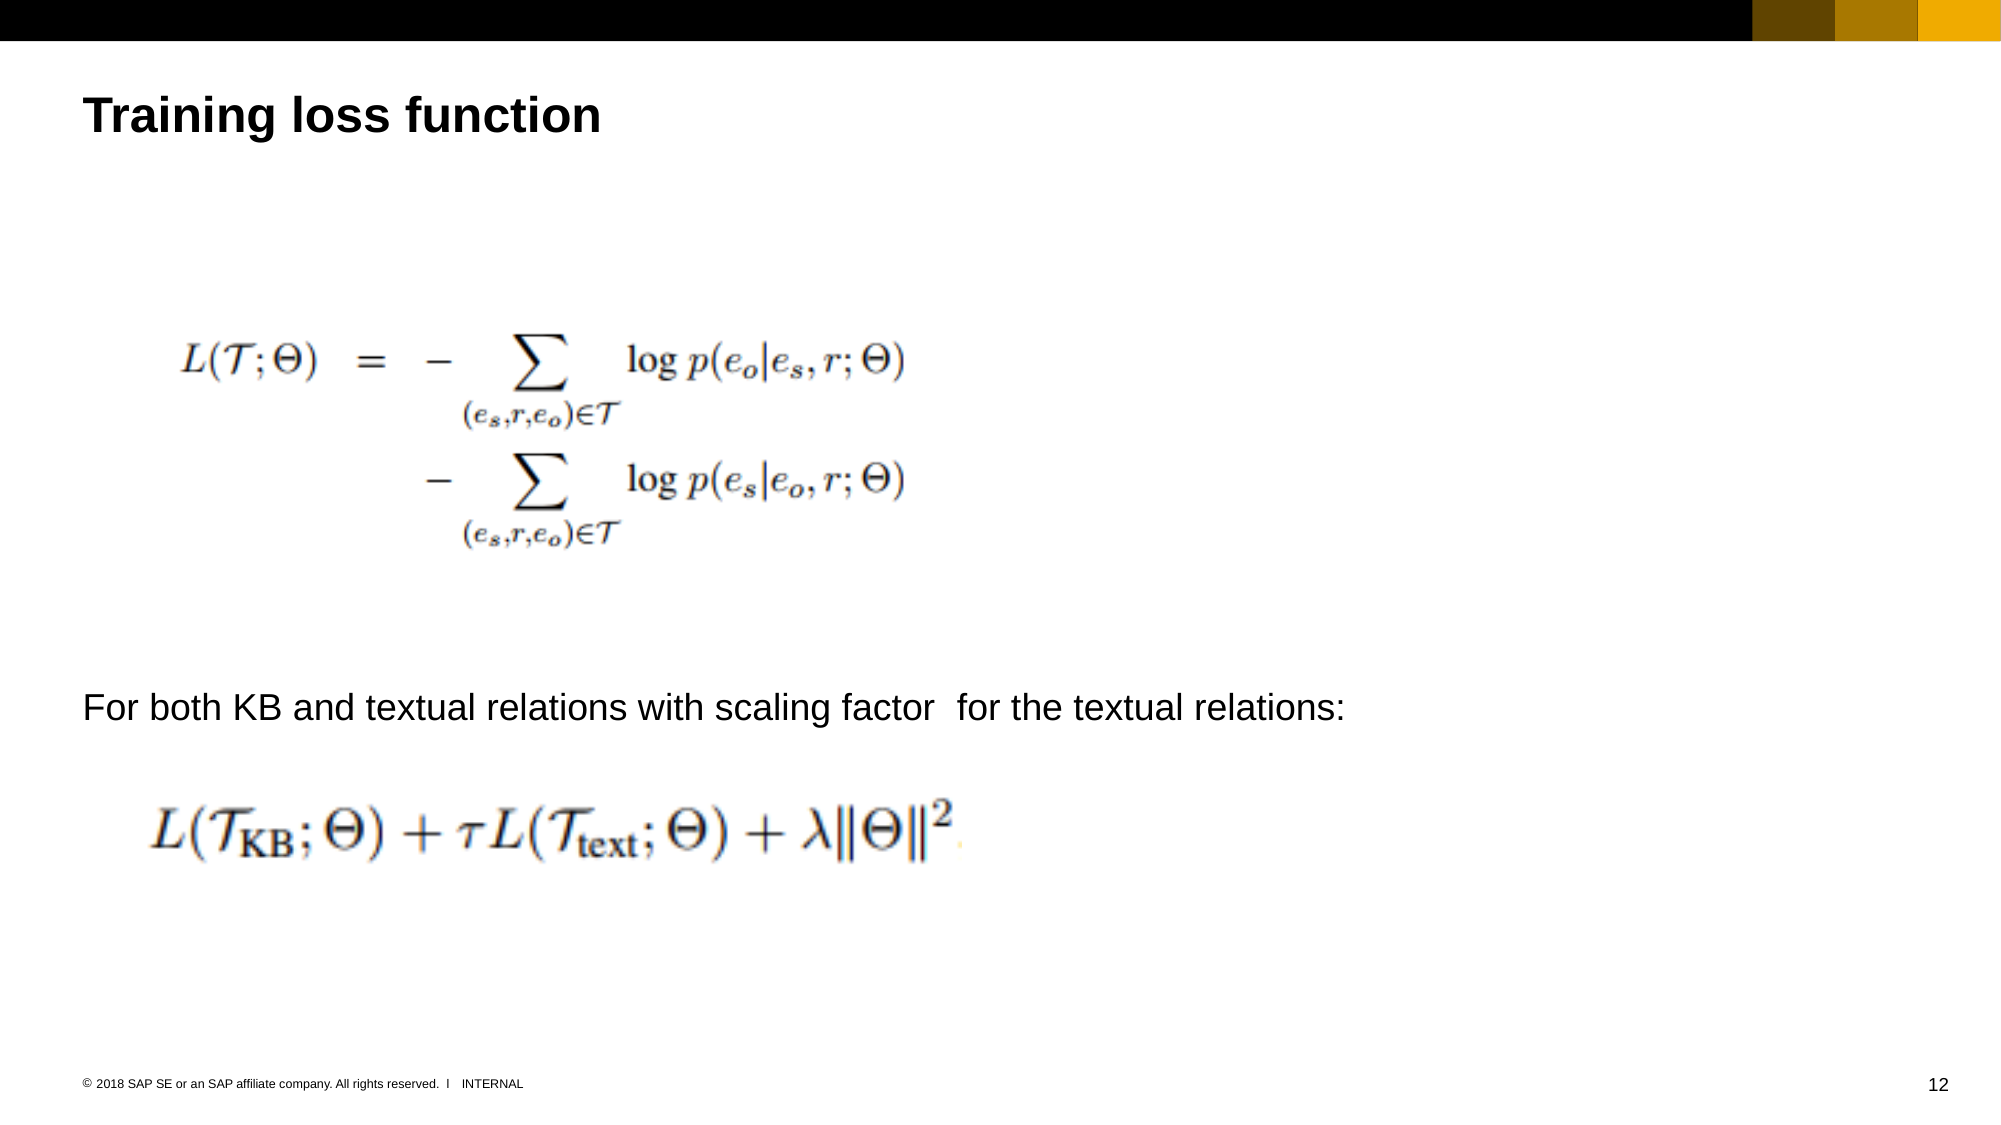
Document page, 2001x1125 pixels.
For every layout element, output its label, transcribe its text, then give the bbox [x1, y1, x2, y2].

title Training loss function [82, 82, 1918, 144]
picture [161, 303, 939, 582]
picture [137, 784, 963, 893]
